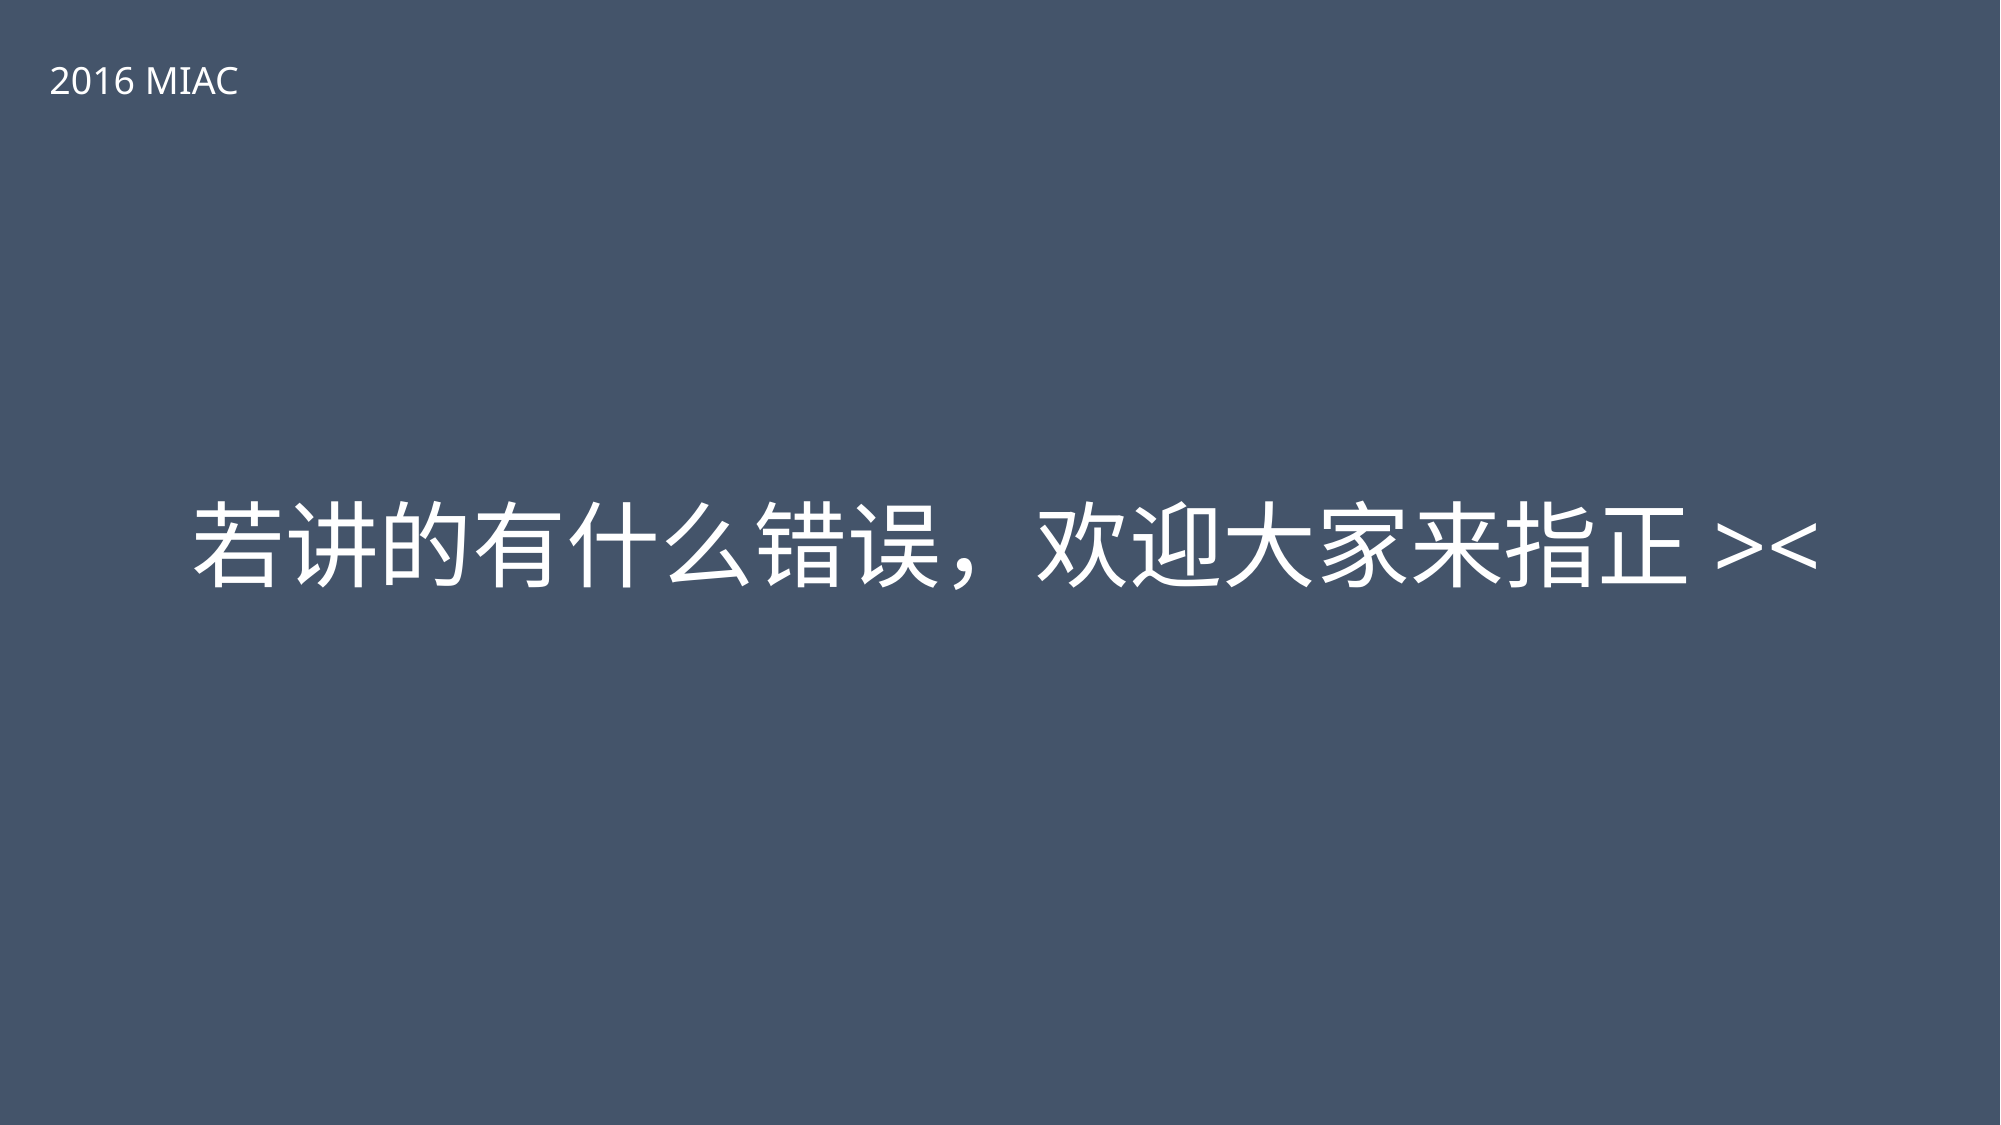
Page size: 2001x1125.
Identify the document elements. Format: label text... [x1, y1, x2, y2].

text_box 2016 MIAC [34, 49, 364, 110]
text_box 若讲的有什么错误，欢迎大家来指正>< [147, 479, 1866, 607]
